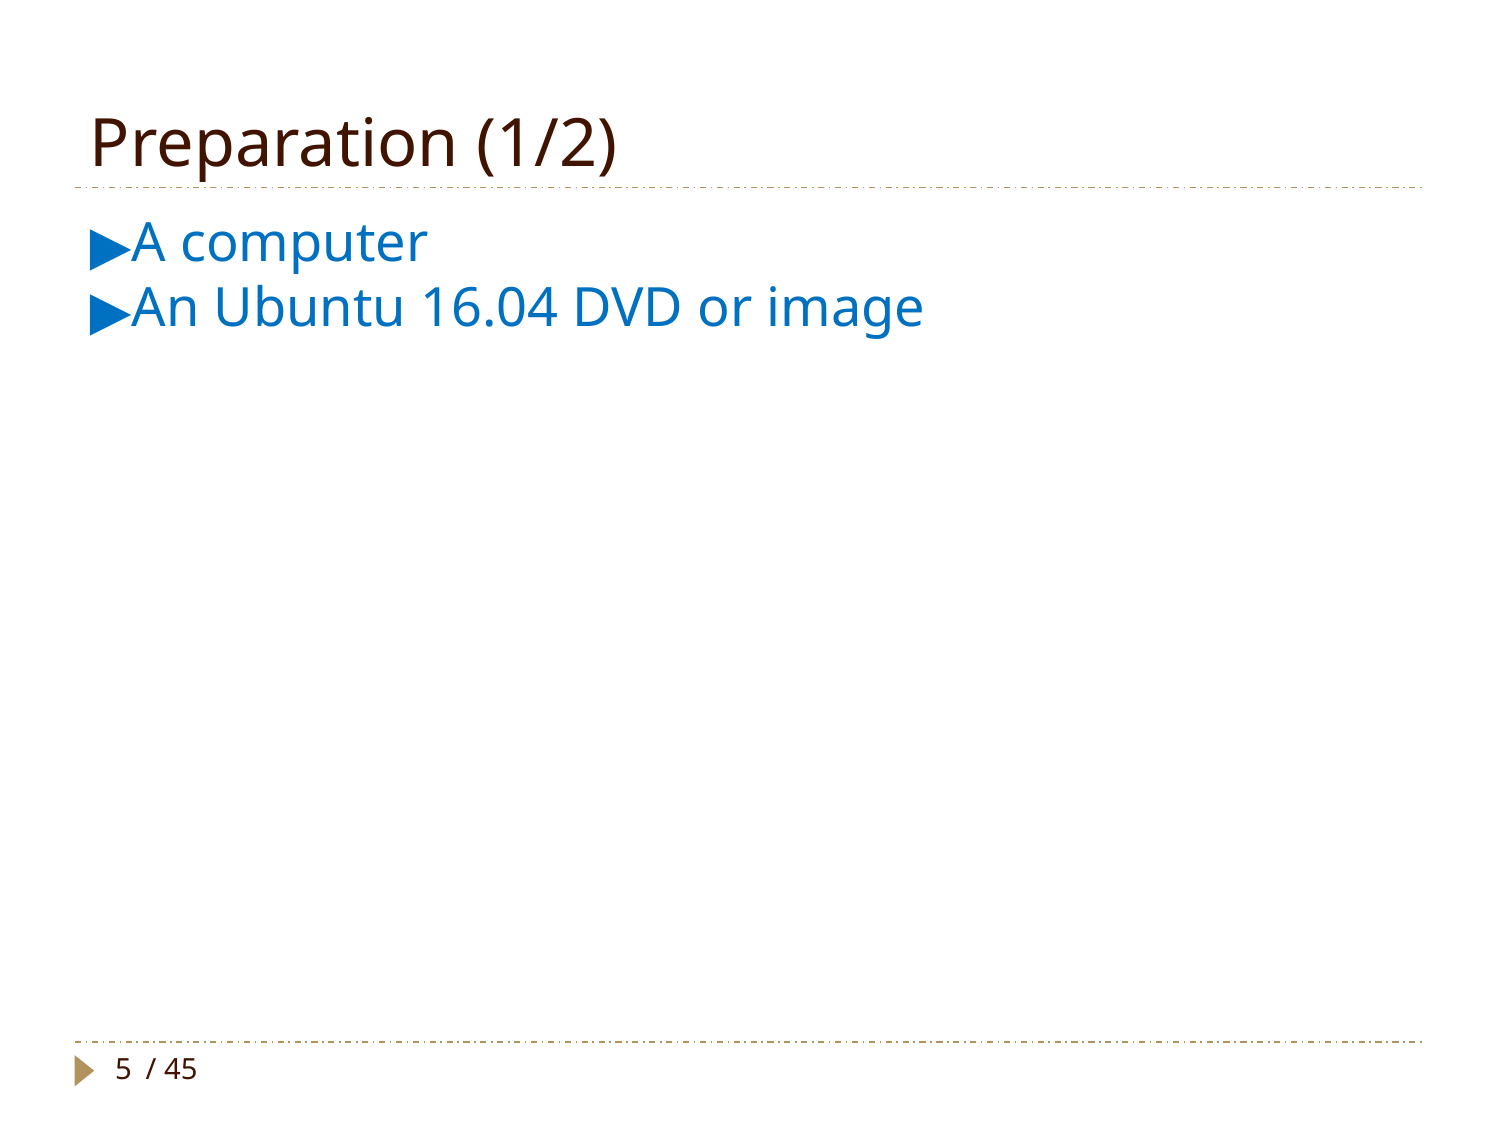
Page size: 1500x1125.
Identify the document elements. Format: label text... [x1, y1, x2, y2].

text_box Preparation (1/2) [75, 24, 1425, 188]
text_box A computer An Ubuntu 16.04 DVD or image [75, 200, 1425, 1010]
text_box 5 [100, 1042, 426, 1103]
text_box / 45 [17, 1042, 100, 1103]
